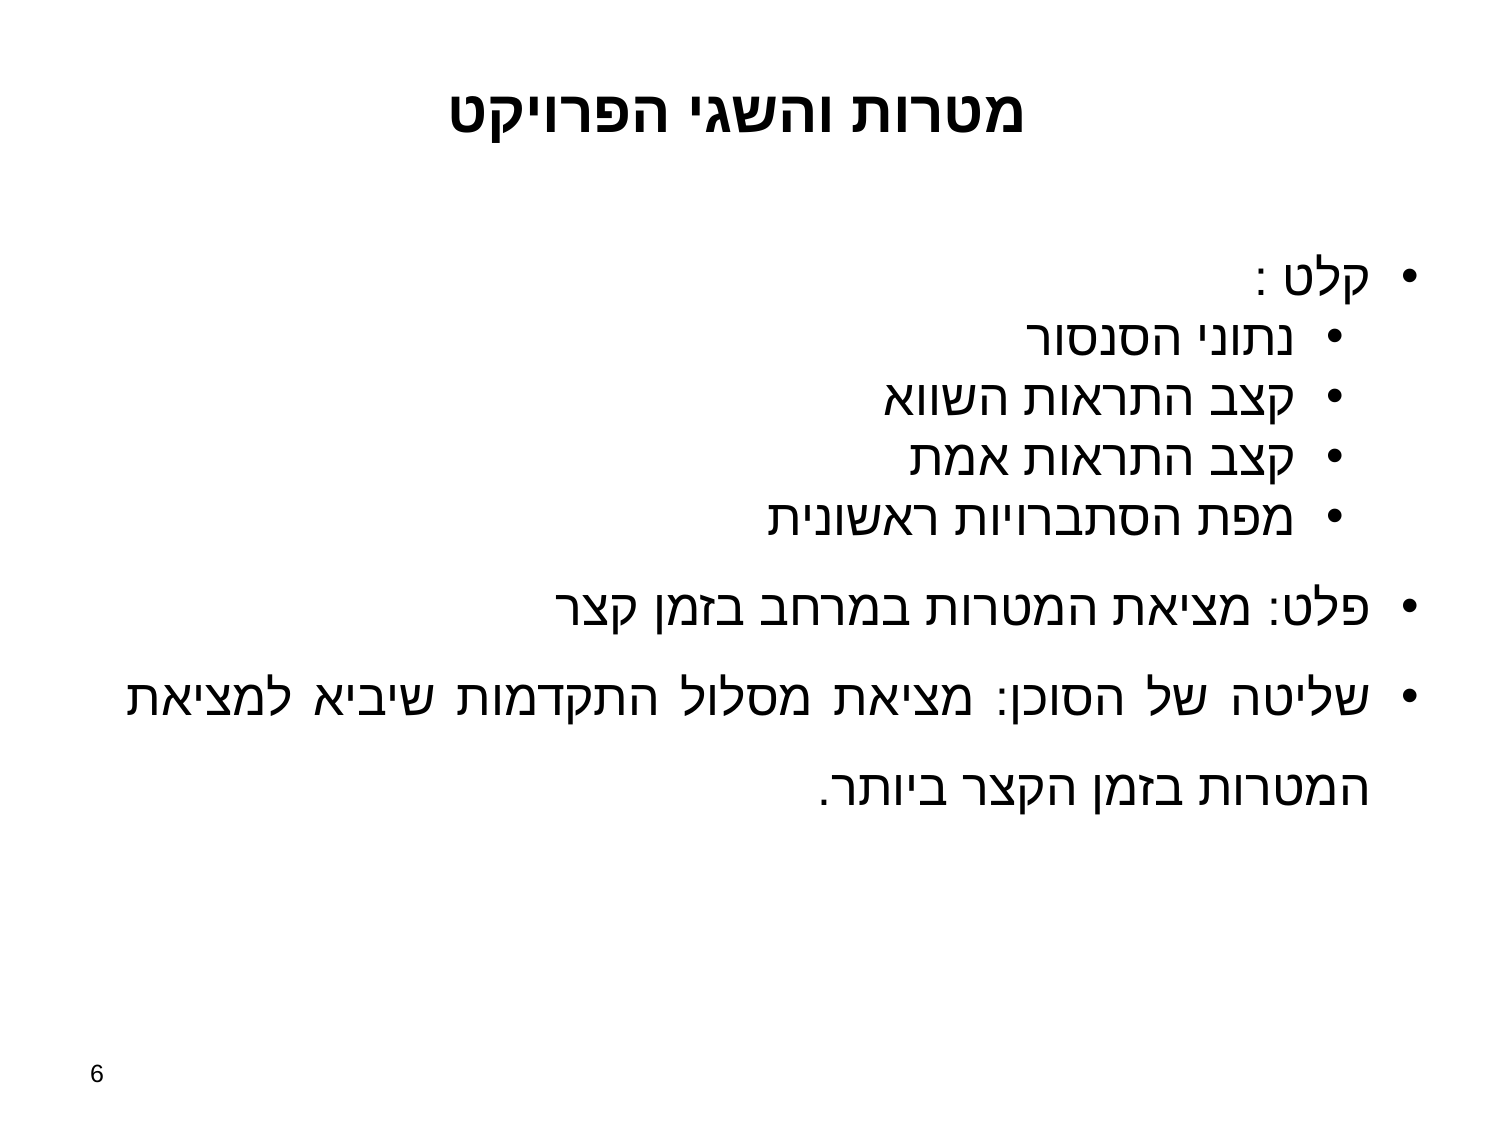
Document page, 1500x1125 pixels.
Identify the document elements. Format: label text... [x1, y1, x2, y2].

text_box קלט : נתוני הסנסור קצב התראות השווא קצב התראות אמת מפת הסתברויות ראשונית פלט: מציאת המטרות במרחב בזמן קצר שליטה של הסוכן: מציאת מסלול התקדמות שיביא למציאת המטרות בזמן הקצר ביותר. [112, 208, 1434, 973]
text_box מטרות והשגי הפרויקט [432, 66, 1042, 152]
slide_number 6 [75, 1042, 425, 1103]
